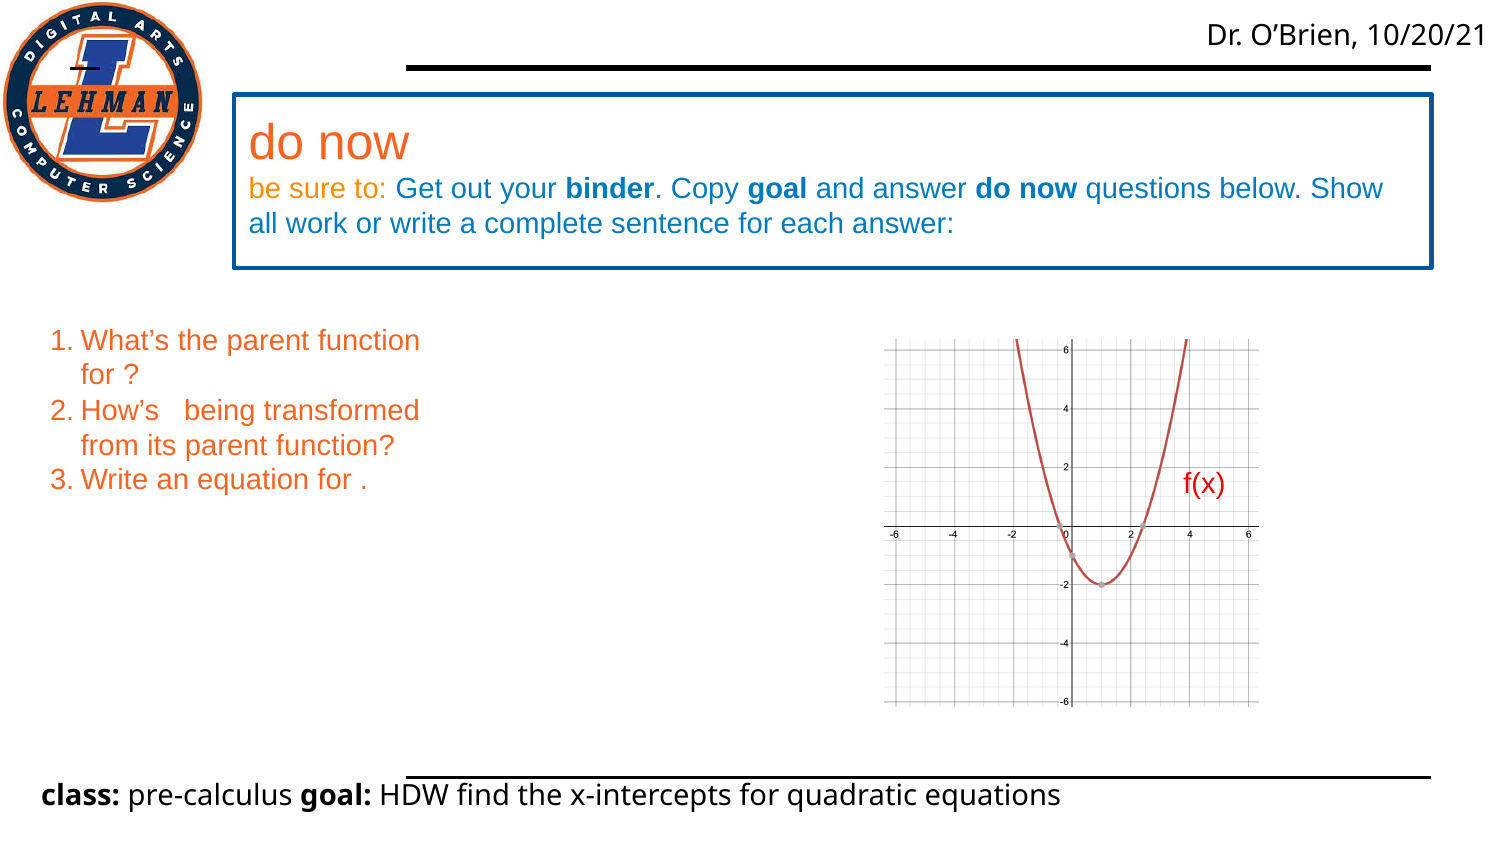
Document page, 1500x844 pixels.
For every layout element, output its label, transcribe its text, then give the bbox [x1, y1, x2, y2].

title do now be sure to: Get out your binder. Copy goal and answer do now questions below. Show all work or write a complete sentence for each answer: [233, 93, 1433, 269]
text_box What’s the parent function for ? How’s being transformed from its parent function? Write an equation for . [50, 320, 486, 496]
picture [0, 0, 204, 204]
picture [884, 339, 1259, 707]
